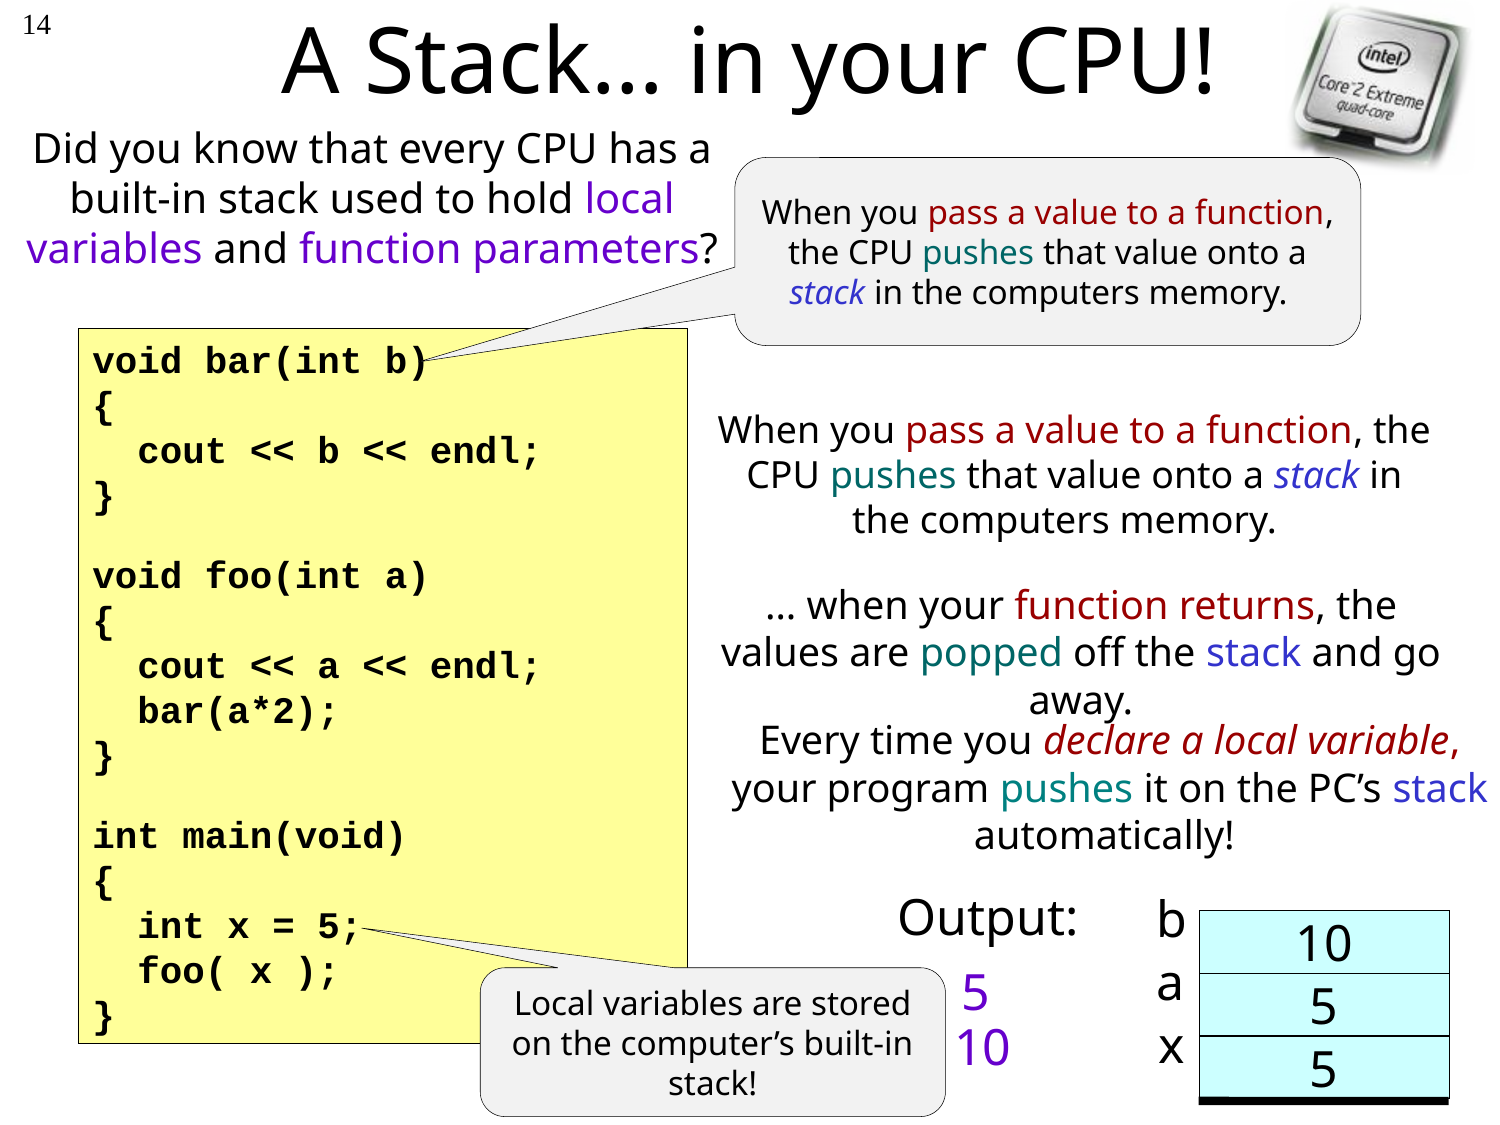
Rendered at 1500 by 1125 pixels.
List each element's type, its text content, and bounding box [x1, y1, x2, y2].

text_box Every time you declare a local variable, your program pushes it on the PC’s stack automatically! [698, 707, 1500, 865]
title A Stack… in your CPU! [112, 0, 1282, 152]
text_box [1141, 1042, 1450, 1100]
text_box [1141, 980, 1450, 1036]
text_box Local variables are stored on the computer’s built-in stack! [361, 928, 946, 1117]
picture [1284, 0, 1476, 176]
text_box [1141, 880, 1450, 974]
text_box … when your function returns, the values are popped off the stack and go away. [686, 572, 1476, 730]
text_box 10 [946, 1007, 1027, 1083]
text_box Did you know that every CPU has a built-in stack used to hold local variables and function parameters? [10, 114, 734, 280]
slide_number 14 [0, 0, 67, 73]
text_box When you pass a value to a function, the CPU pushes that value onto a stack in the computers memory. [418, 157, 1361, 362]
text_box When you pass a value to a function, the CPU pushes that value onto a stack in the computers memory. [698, 398, 1451, 549]
text_box Output: [883, 877, 1094, 953]
text_box 5 [947, 952, 1006, 1007]
text_box void bar(int b) { cout << b << endl; } void foo(int a) { cout << a << endl; bar(a*2); } int main(void) { int x = 5; foo( x ); } [77, 328, 688, 1043]
